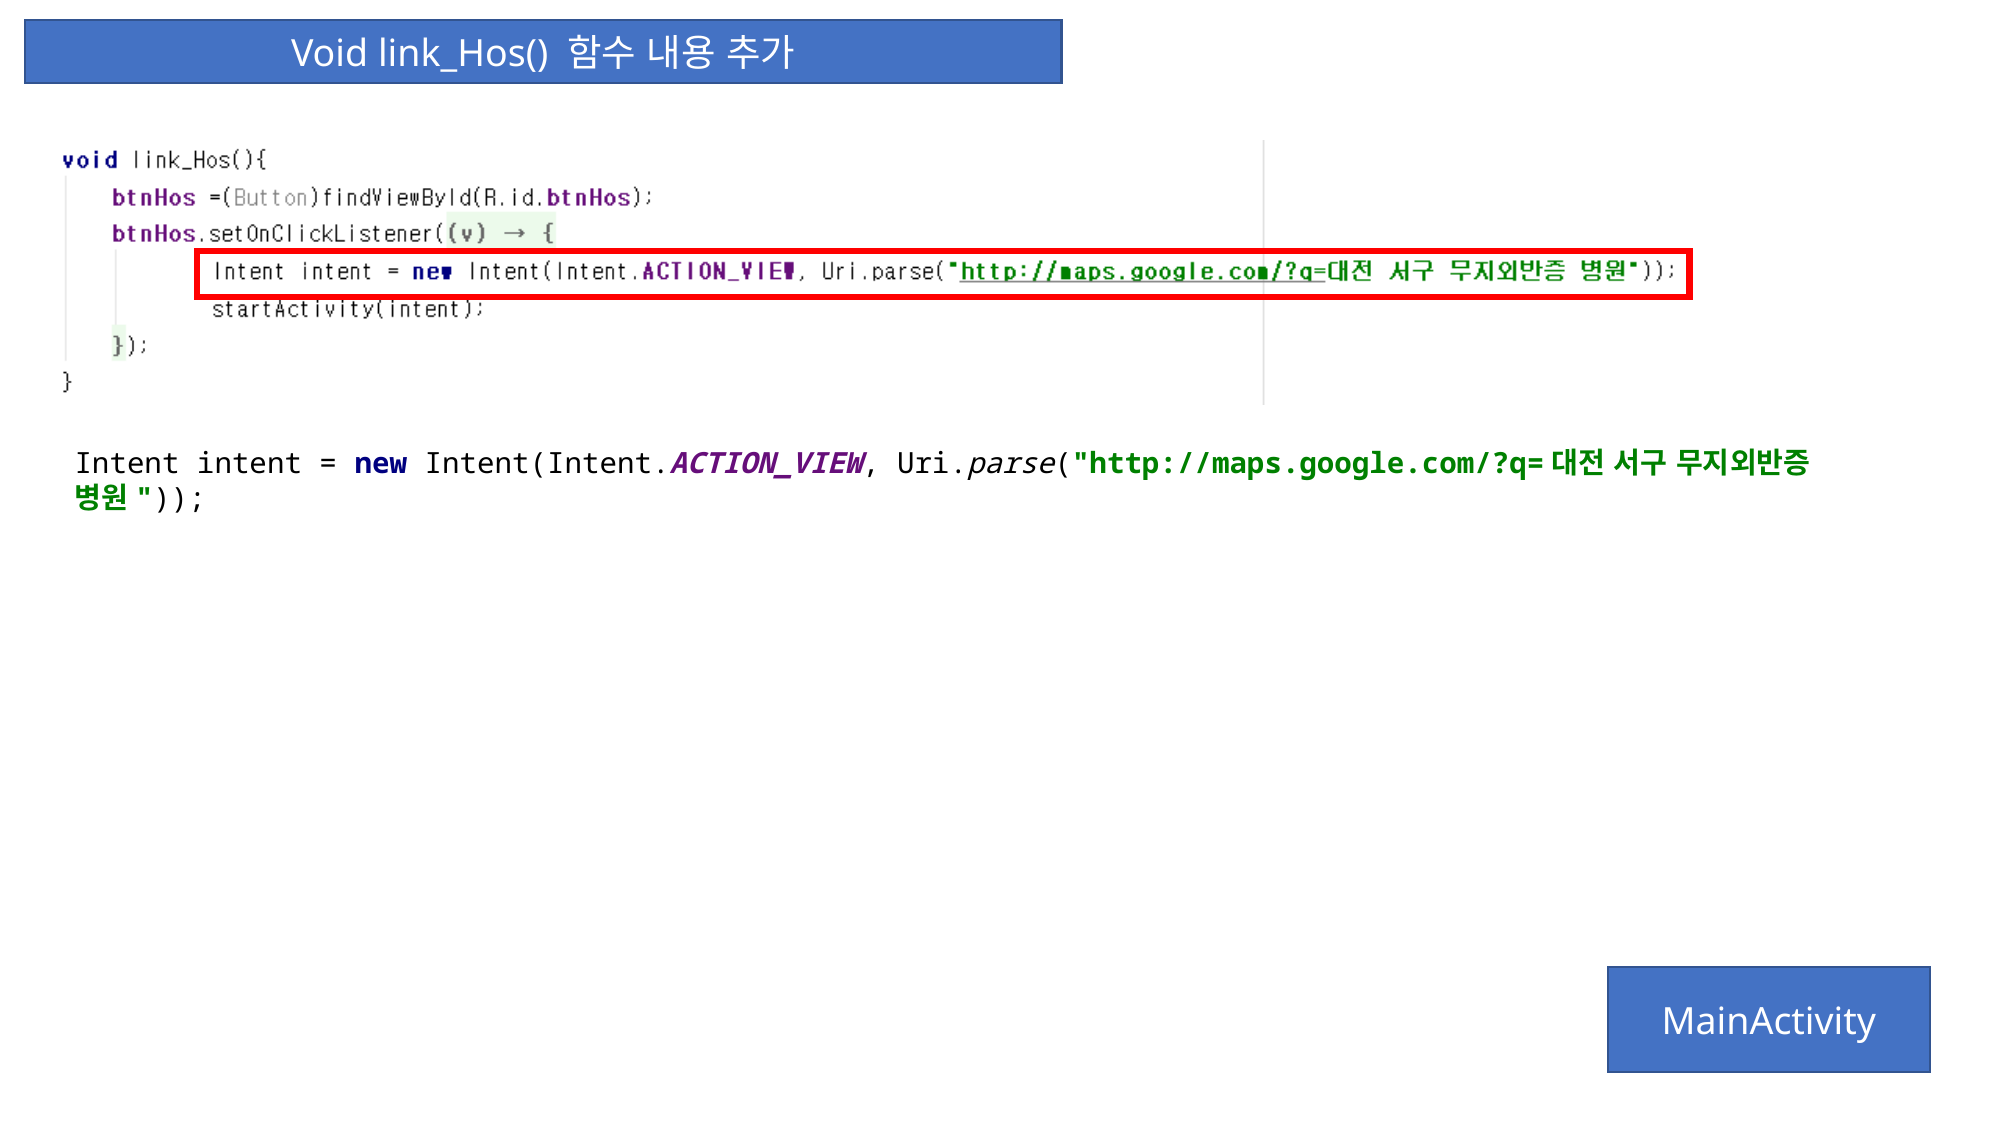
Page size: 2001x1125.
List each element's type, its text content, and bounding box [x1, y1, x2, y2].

text_box Intent intent = new Intent(Intent.ACTION_VIEW, Uri.parse("http://maps.google.com/?q=대전 서구 무지외반증 병원")); [59, 436, 1838, 522]
text_box Void link_Hos() 함수 내용 추가 [24, 19, 1063, 84]
picture [59, 140, 1690, 405]
text_box MainActivity [1607, 966, 1931, 1073]
